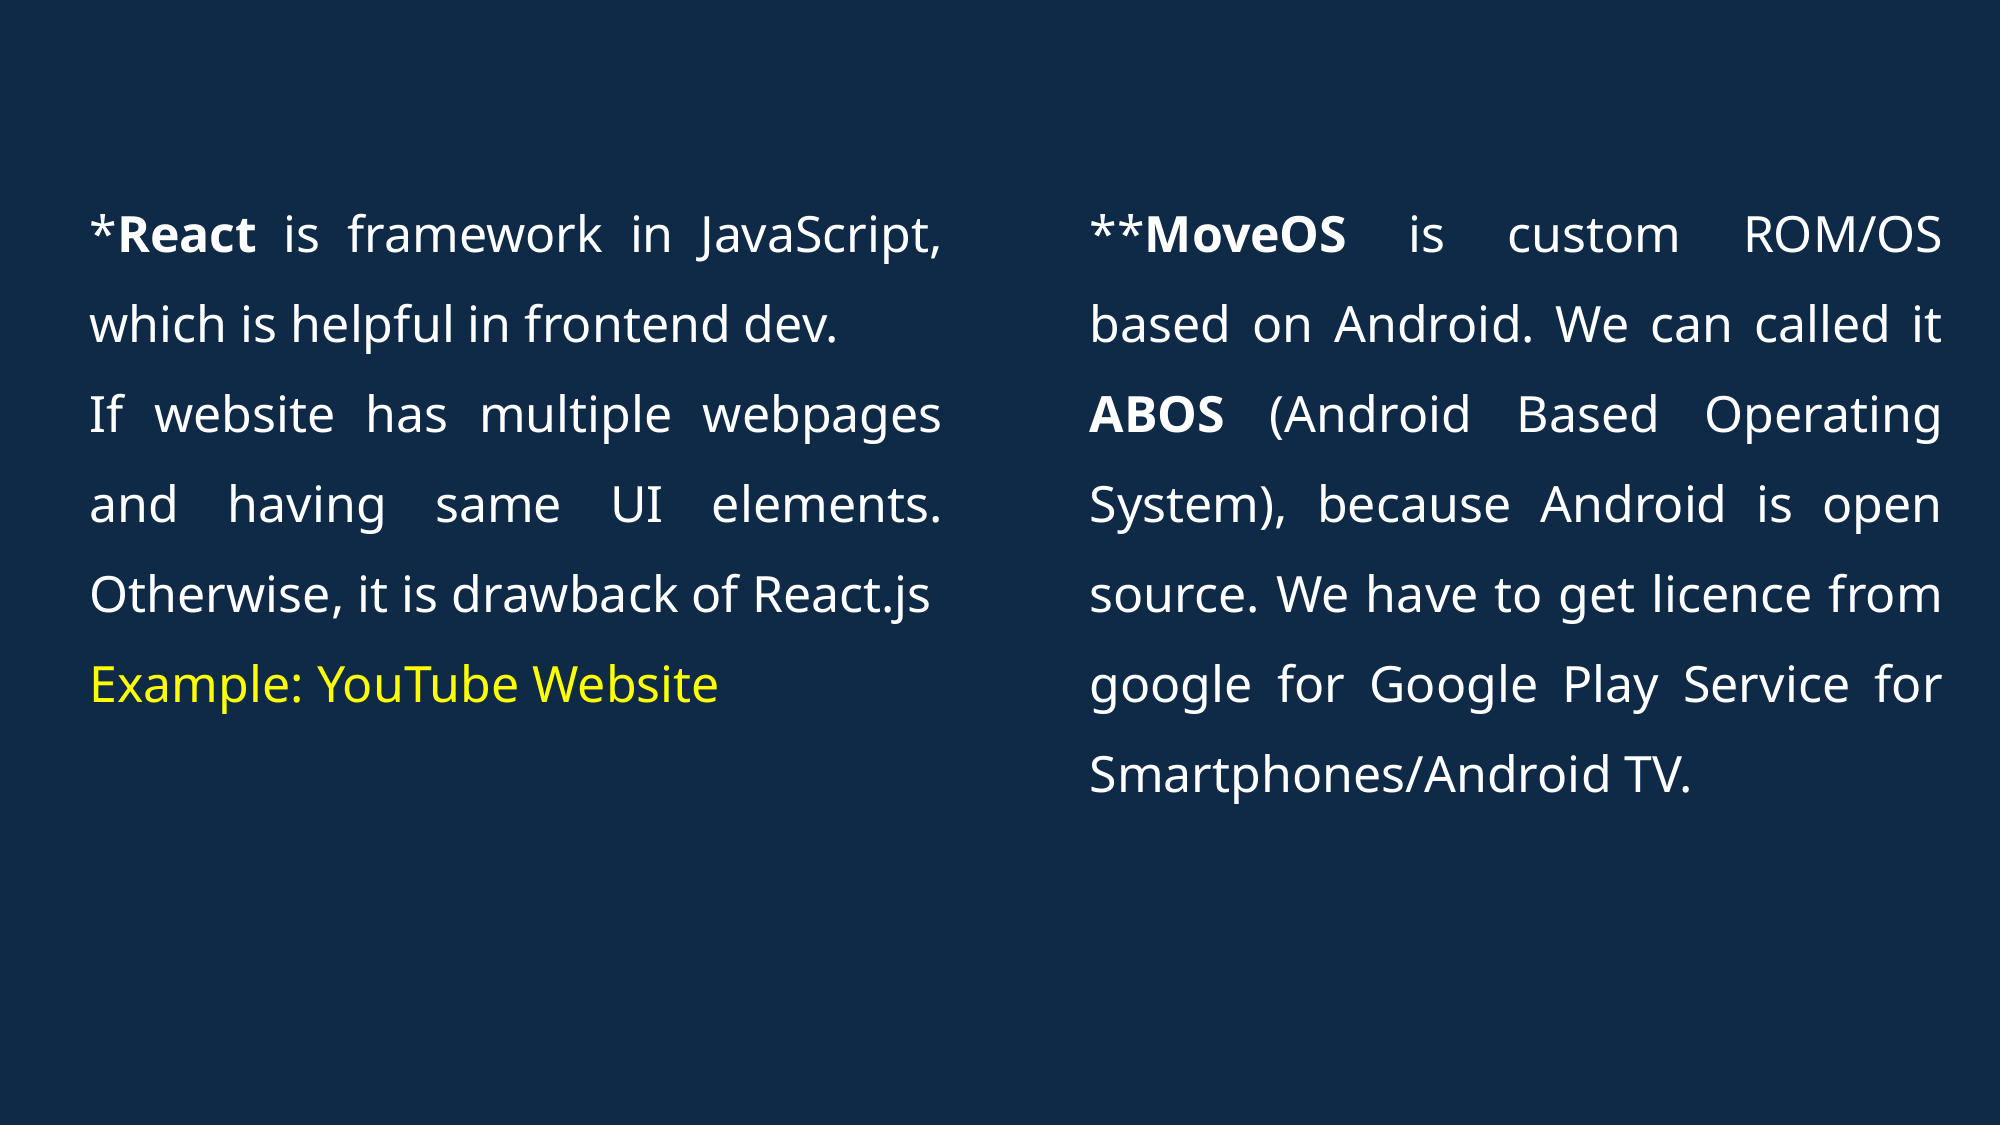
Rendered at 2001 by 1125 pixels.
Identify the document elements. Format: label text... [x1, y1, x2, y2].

text_box *React is framework in JavaScript, which is helpful in frontend dev. If website has multiple webpages and having same UI elements. Otherwise, it is drawback of React.js Example: YouTube Website [0, 164, 959, 720]
text_box **MoveOS is custom ROM/OS based on Android. We can called it ABOS (Android Based Operating System), because Android is open source. We have to get licence from google for Google Play Service for Smartphones/Android TV. [999, 164, 1959, 810]
